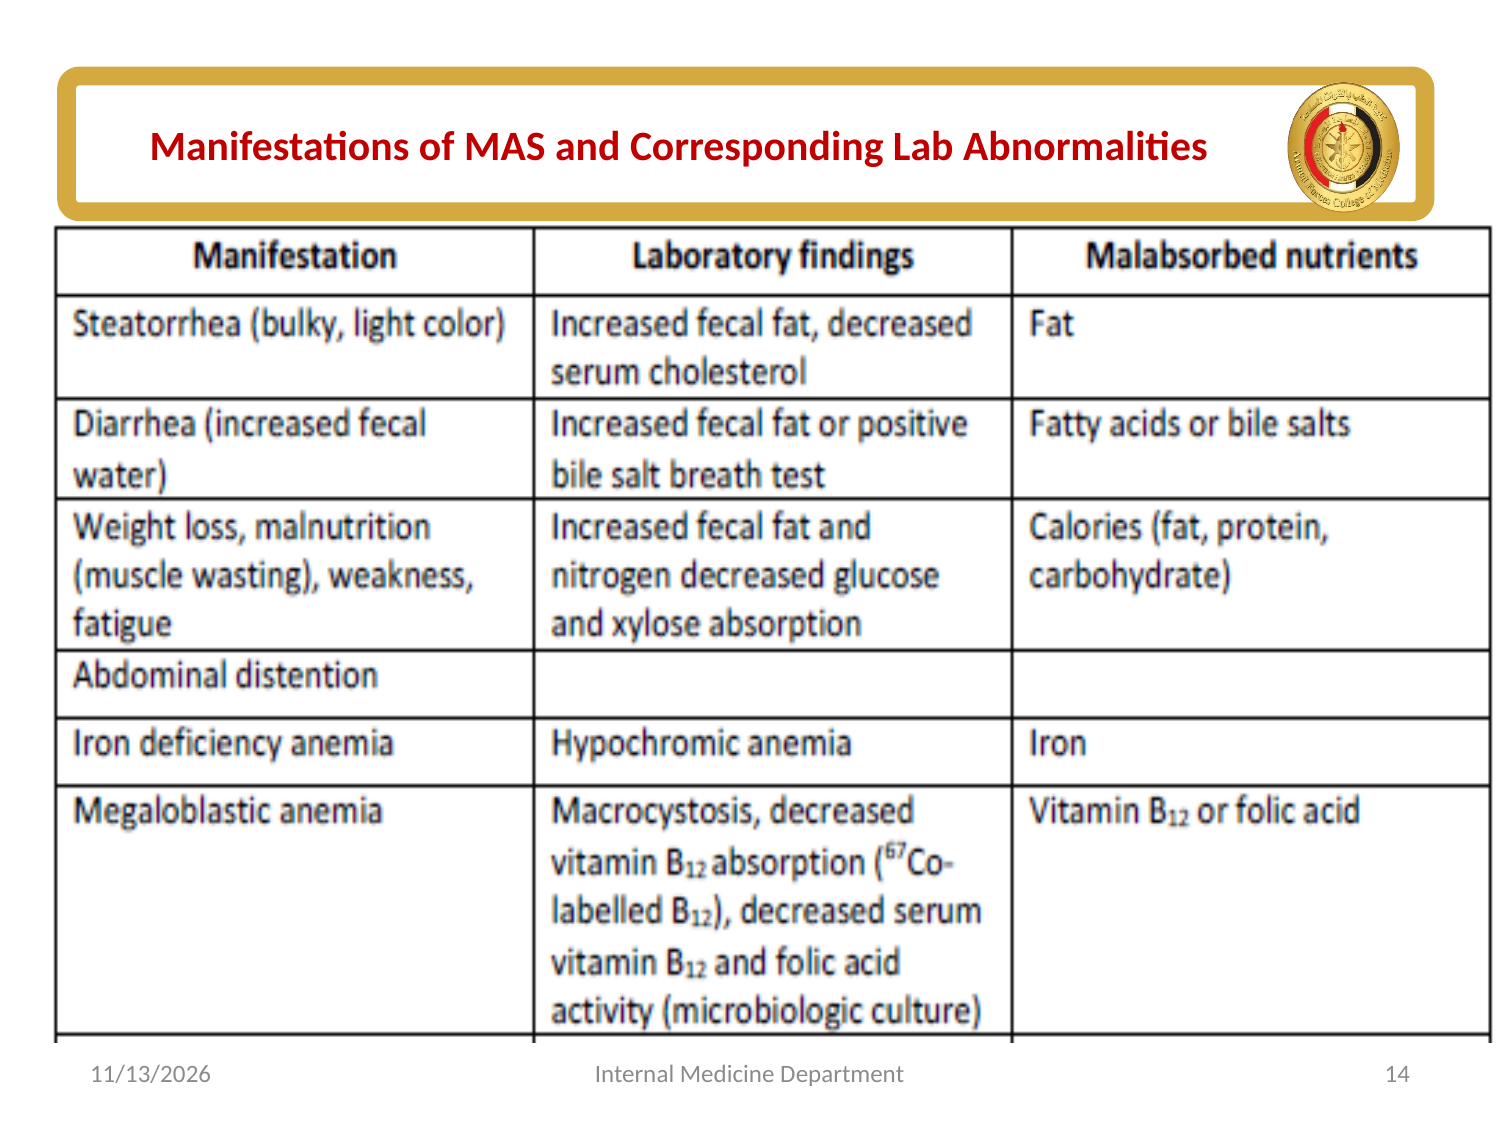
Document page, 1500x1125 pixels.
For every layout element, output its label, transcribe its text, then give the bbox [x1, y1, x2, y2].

slide_number 14 [1074, 1052, 1425, 1103]
footer Internal Medicine Department [512, 1052, 988, 1103]
picture [47, 224, 1498, 1043]
title Manifestations of MAS and Corresponding Lab Abnormalities [66, 98, 1292, 189]
picture [1292, 82, 1400, 213]
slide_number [75, 1052, 425, 1103]
